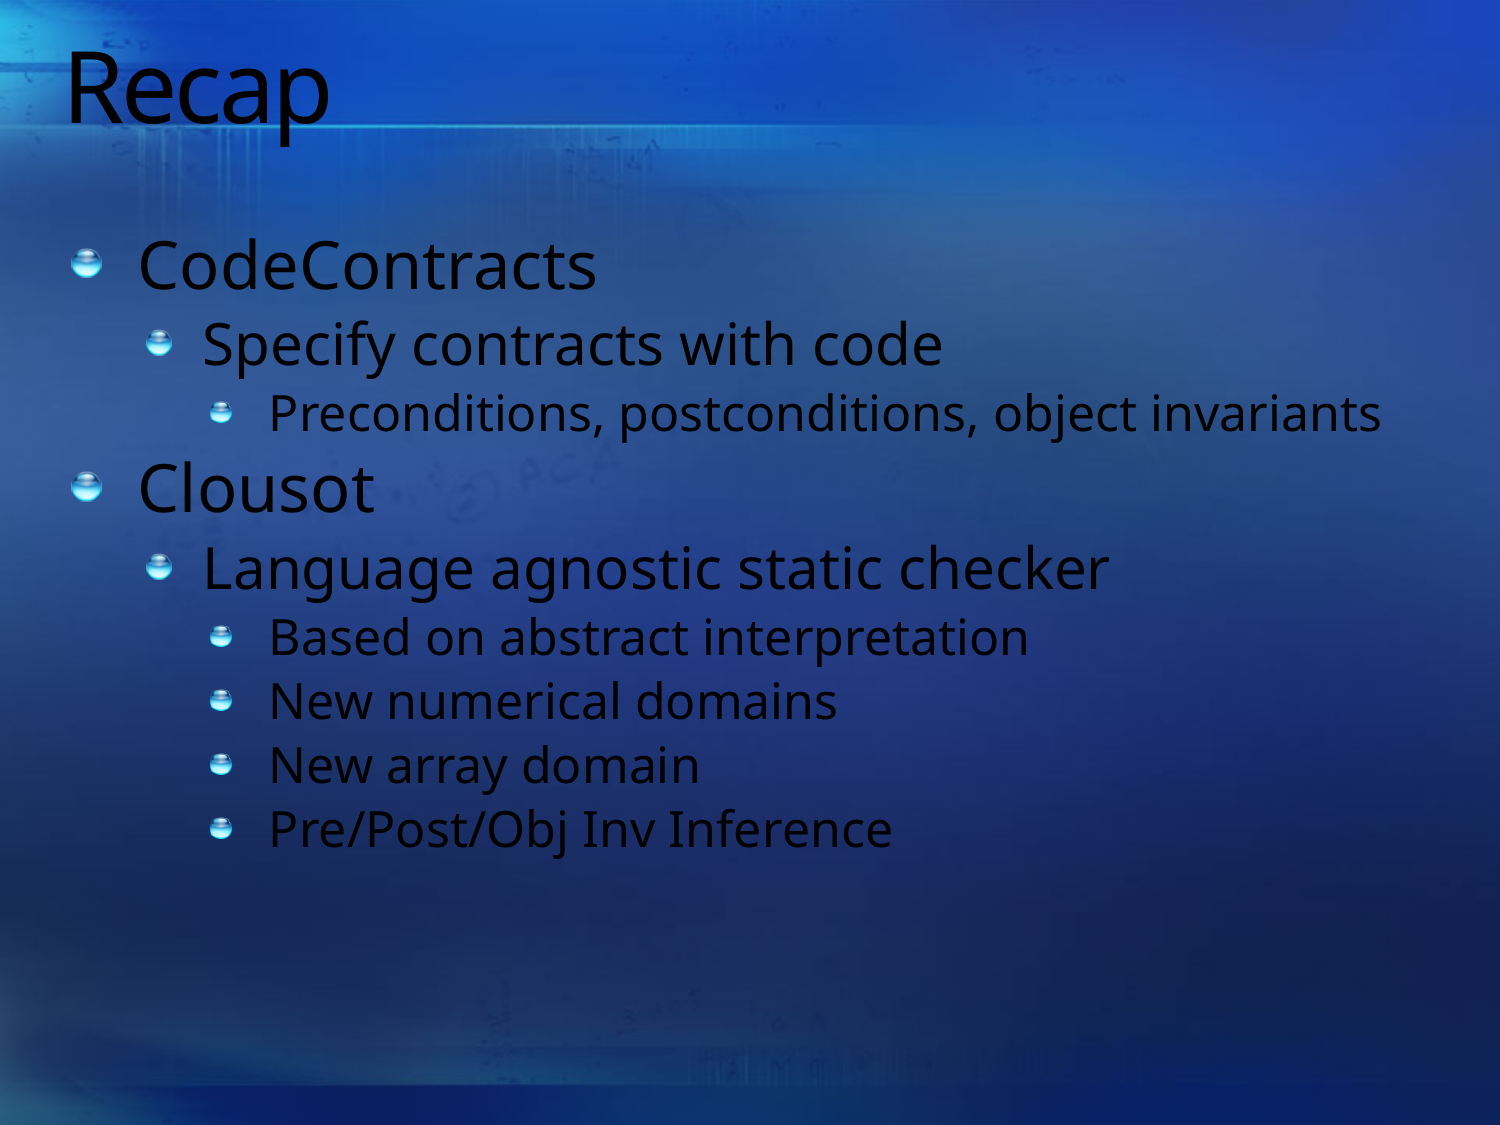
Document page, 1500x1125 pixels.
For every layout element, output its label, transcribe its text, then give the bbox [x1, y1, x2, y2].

list CodeContracts Specify contracts with code Preconditions, postconditions, object invariants Clousot Language agnostic static checker Based on abstract interpretation New numerical domains New array domain Pre/Post/Obj Inv Inference [62, 231, 1438, 949]
title Recap [62, 37, 1438, 147]
picture [0, 0, 1500, 1125]
